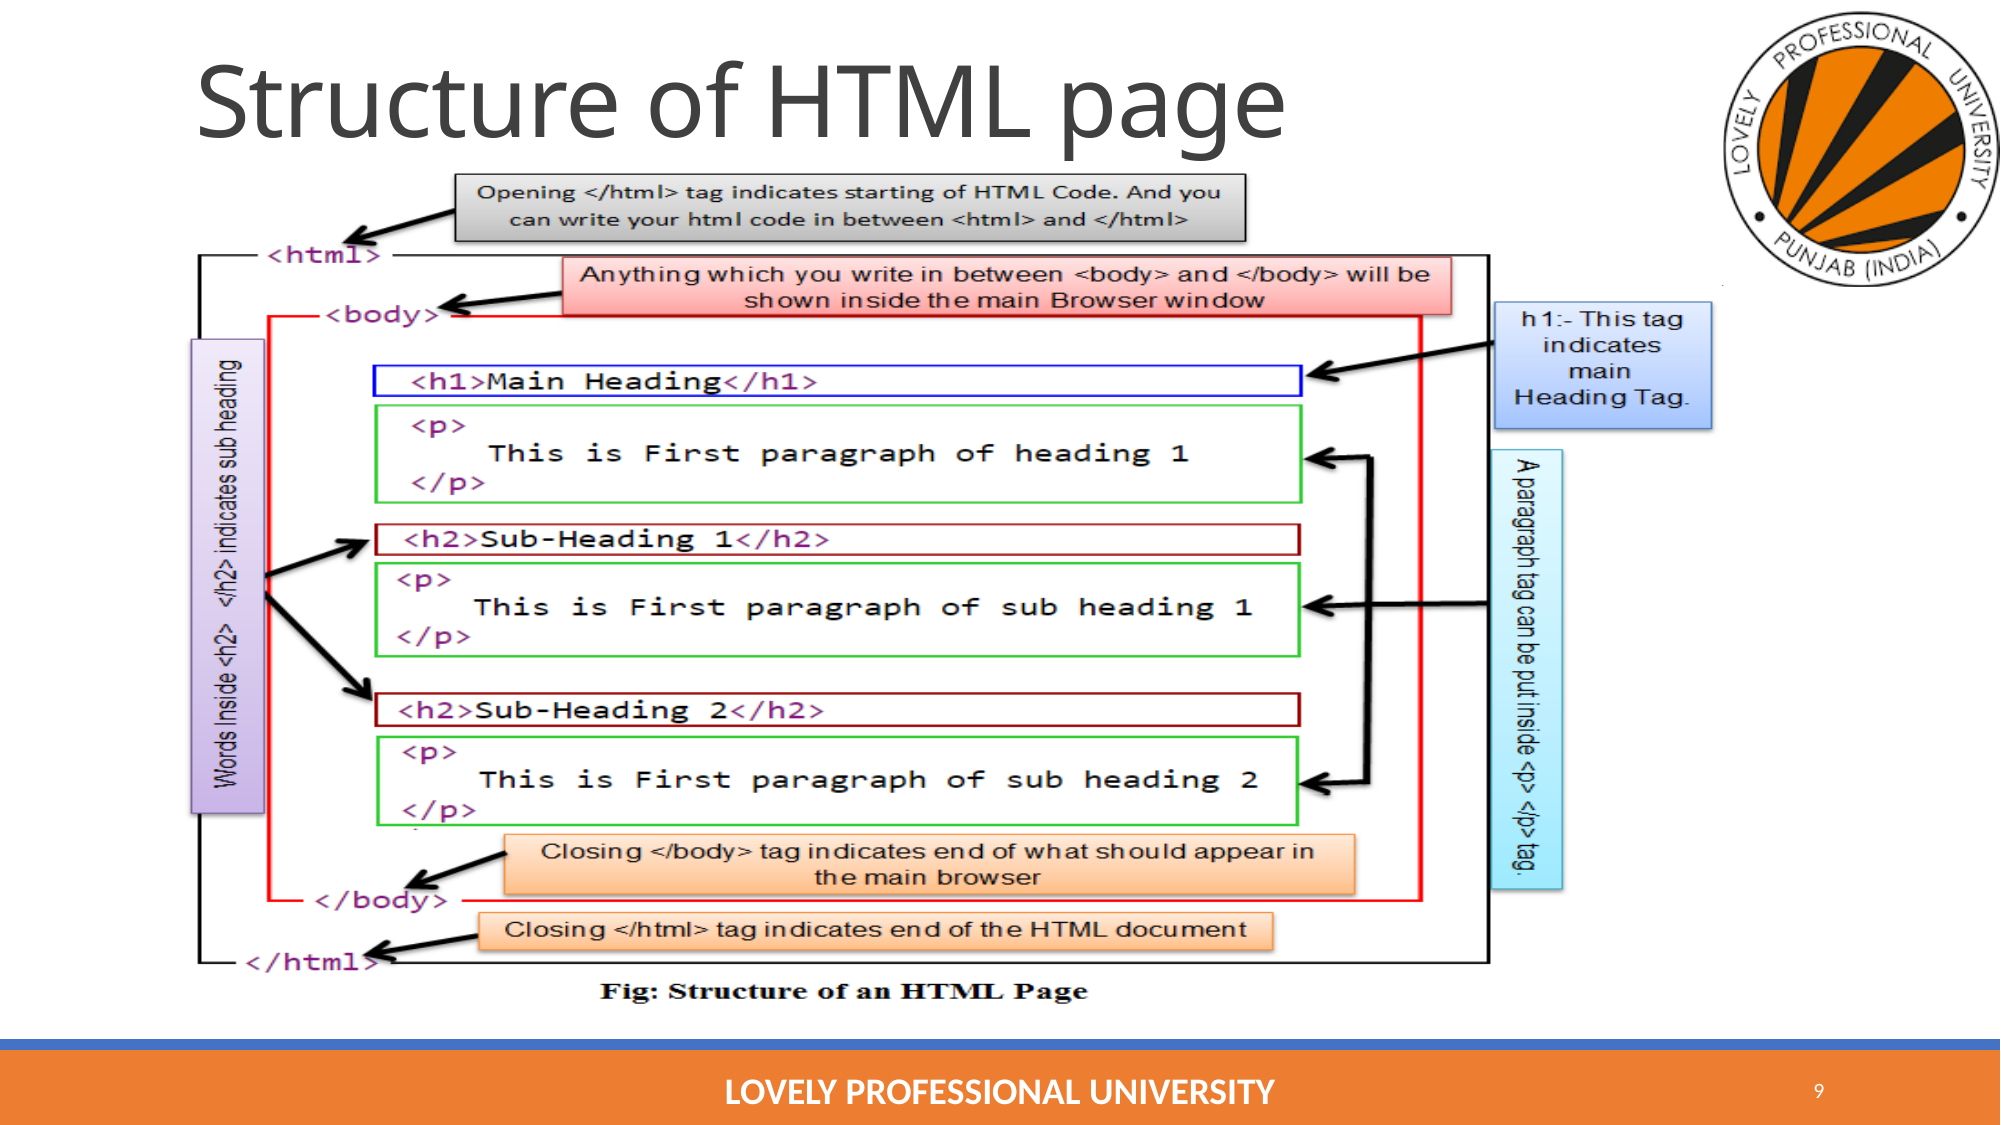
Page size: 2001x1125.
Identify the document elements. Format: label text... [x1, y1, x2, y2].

slide_number 9 [1624, 1059, 1840, 1120]
picture [1722, 0, 2000, 288]
footer Lovely Professional University [604, 1059, 1396, 1120]
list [179, 165, 1723, 1016]
title Structure of HTML page [180, 47, 1720, 164]
